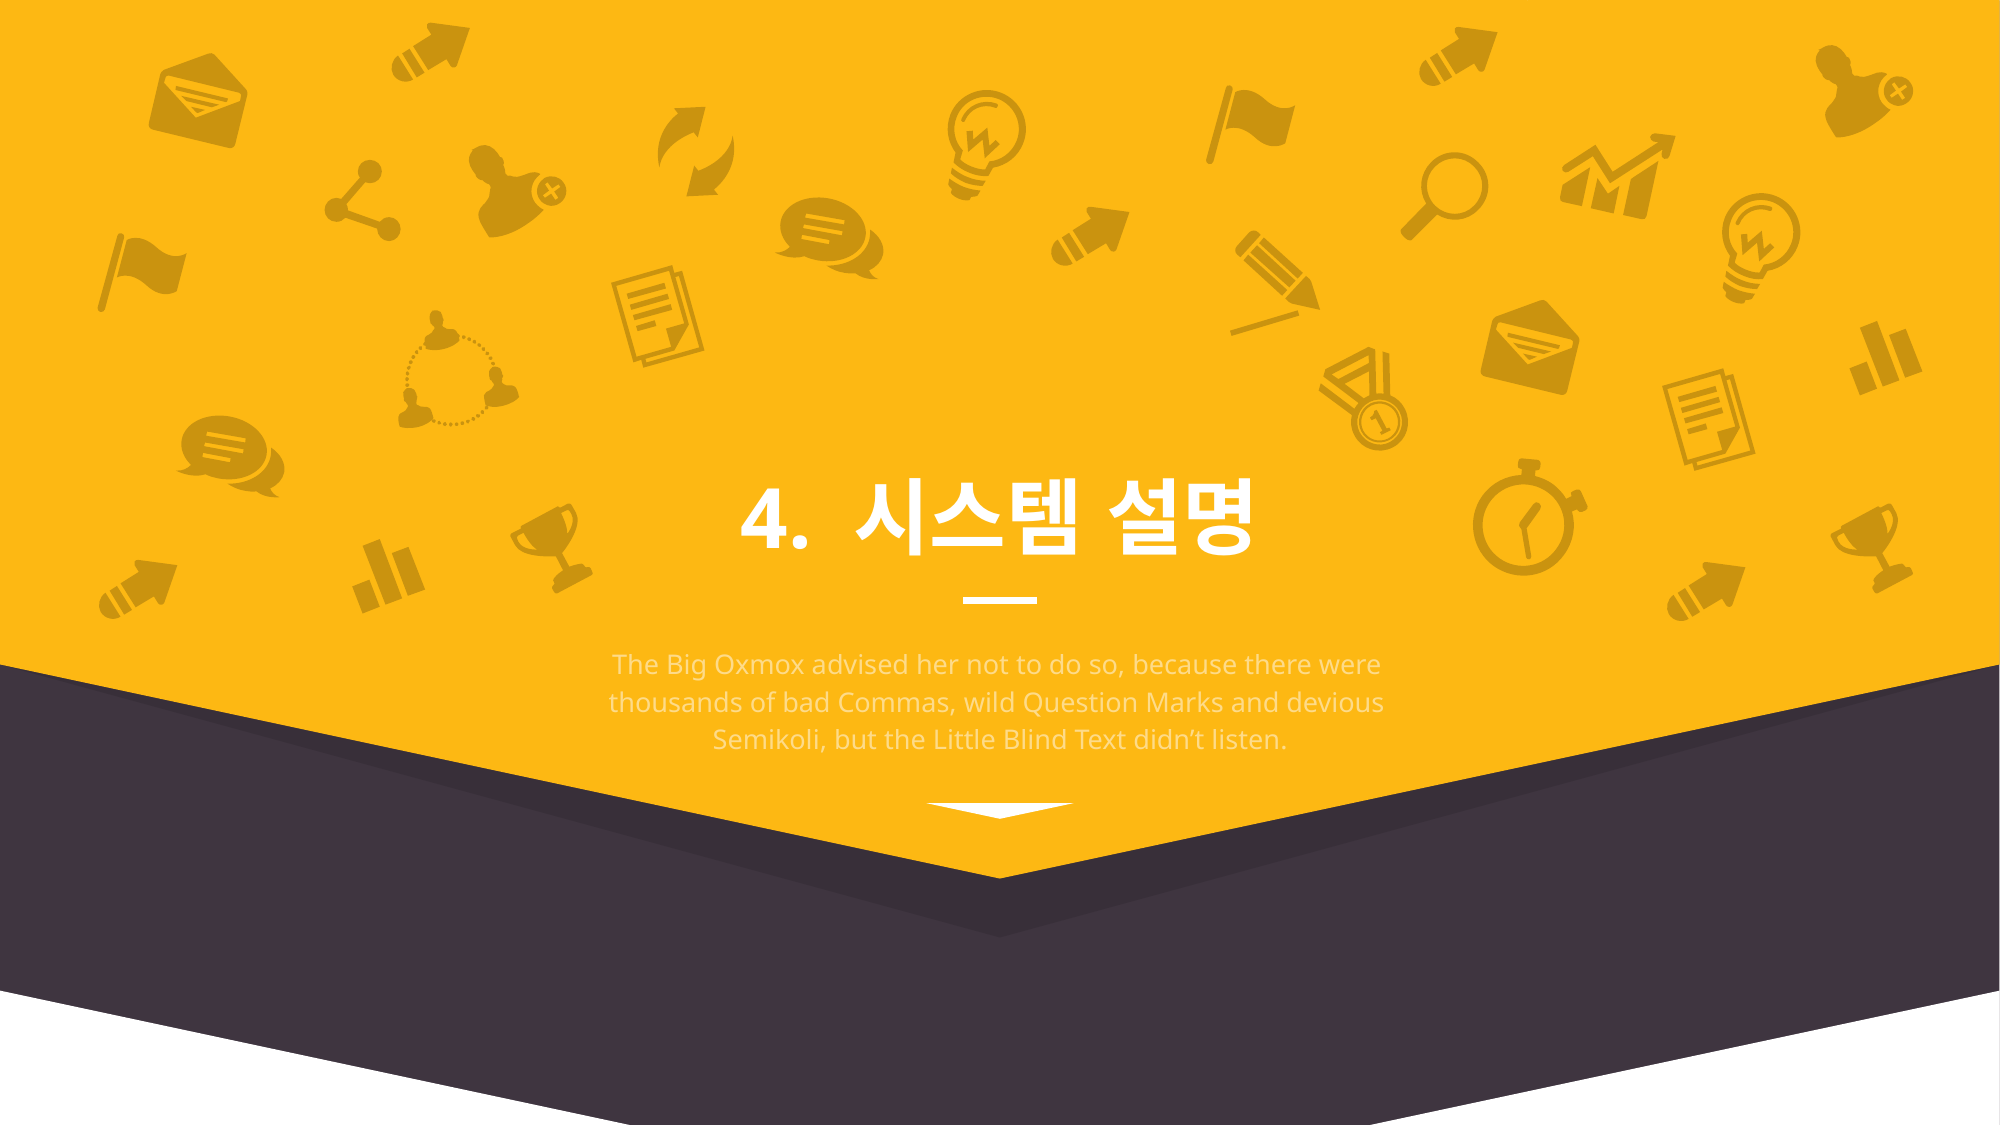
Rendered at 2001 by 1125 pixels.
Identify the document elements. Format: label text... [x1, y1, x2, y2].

title 4. 시스템 설명 [133, 291, 1867, 565]
list The Big Oxmox advised her not to do so, because there were thousands of bad Commas, wild Question Marks and devious Semikoli, but the Little Blind Text didn’t listen. [133, 642, 1867, 807]
